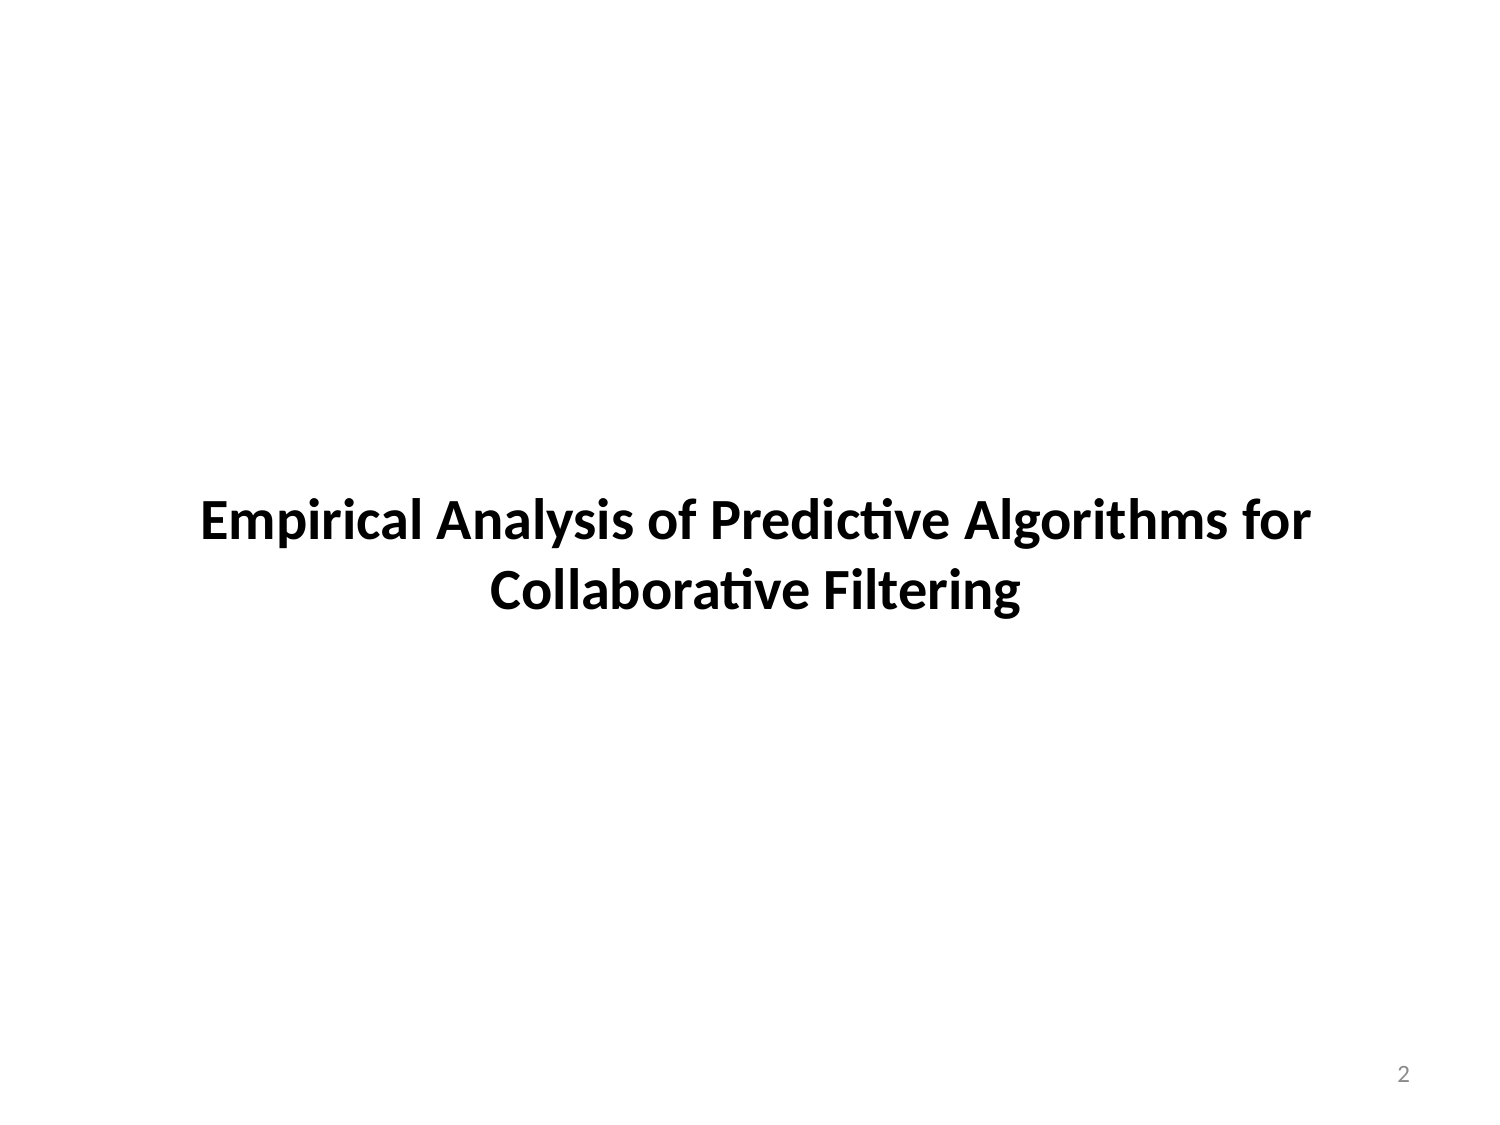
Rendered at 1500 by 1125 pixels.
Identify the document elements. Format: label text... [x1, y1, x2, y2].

text_box Empirical Analysis of Predictive Algorithms for Collaborative Filtering [56, 474, 1457, 629]
slide_number 2 [1074, 1042, 1425, 1103]
